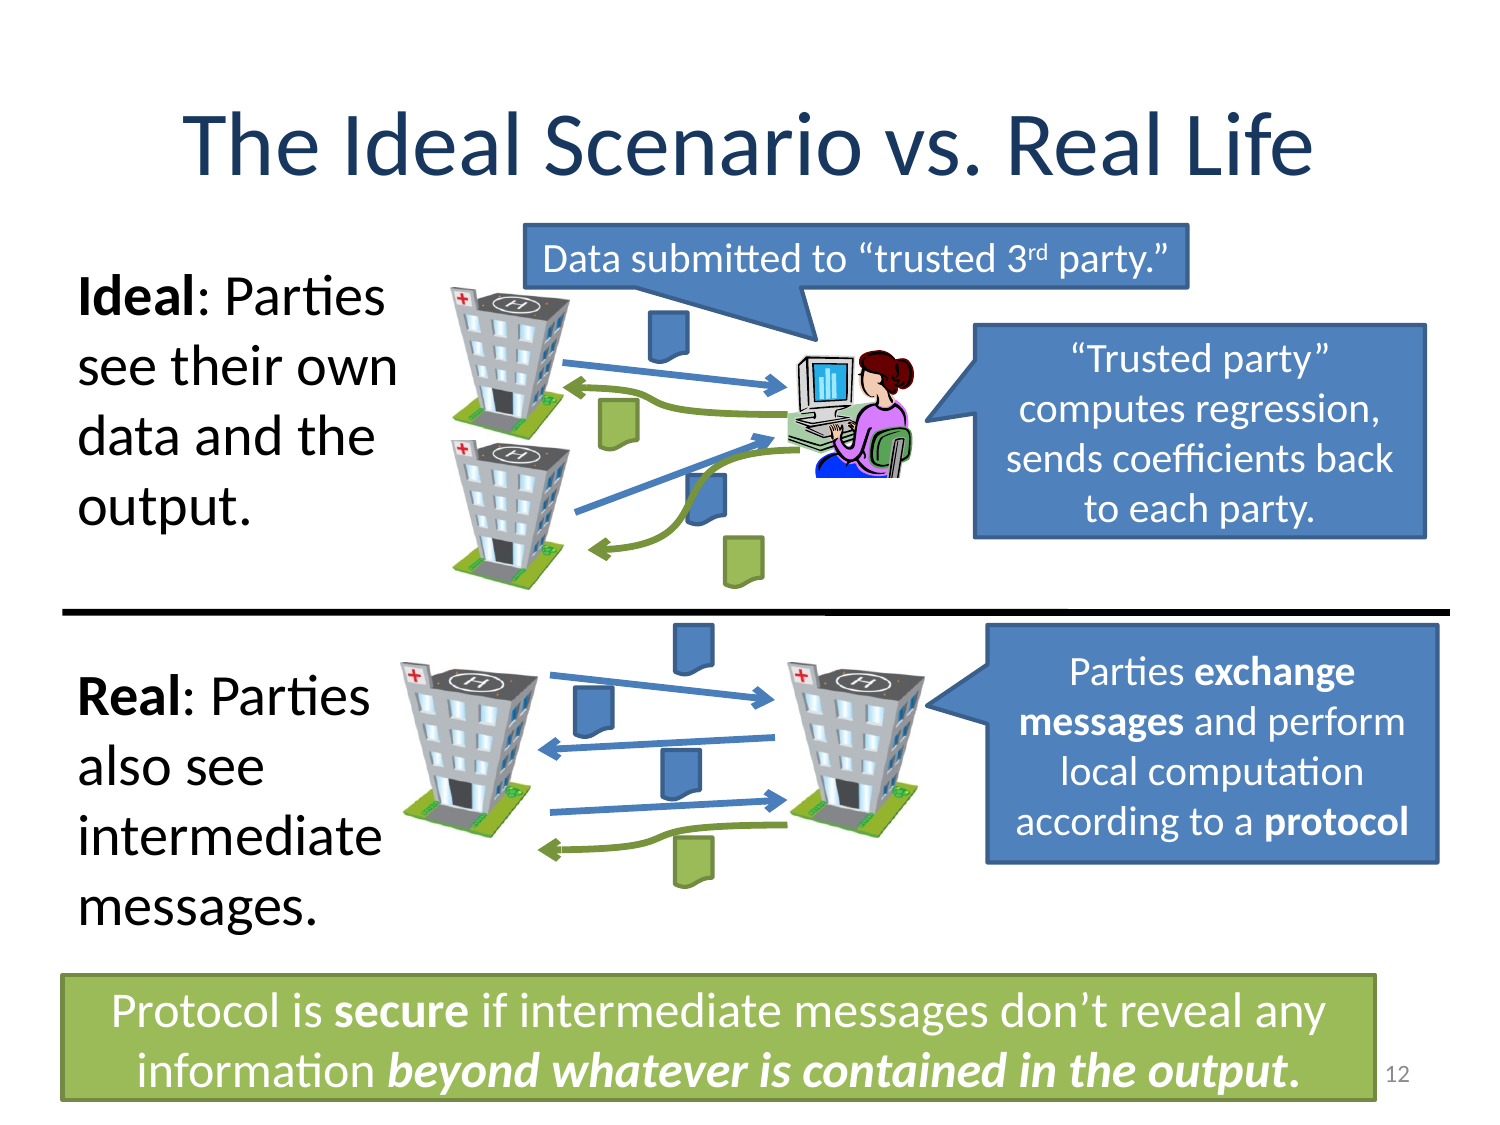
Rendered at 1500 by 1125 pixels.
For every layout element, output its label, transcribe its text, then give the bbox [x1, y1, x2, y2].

picture [400, 662, 538, 838]
text_box “Trusted party” computes regression, sends coefficients back to each party. [924, 322, 1428, 540]
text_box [562, 362, 788, 387]
text_box [660, 759, 703, 798]
text_box Real: Parties also see intermediate messages. [62, 649, 400, 945]
picture [787, 662, 926, 838]
picture [449, 287, 570, 590]
text_box Data submitted to “trusted 3rd party.” [522, 222, 1190, 342]
text_box Parties exchange messages and perform local computation according to a protocol [930, 622, 1440, 865]
slide_number 12 [1074, 1042, 1425, 1103]
text_box [722, 559, 765, 589]
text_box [562, 387, 788, 415]
text_box [572, 709, 615, 735]
text_box [647, 310, 690, 360]
text_box Ideal: Parties see their own data and the output. [62, 249, 425, 545]
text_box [537, 824, 788, 851]
text_box [672, 859, 715, 889]
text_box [587, 449, 801, 551]
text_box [574, 437, 776, 513]
picture [787, 349, 915, 480]
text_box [549, 799, 788, 813]
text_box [549, 674, 776, 701]
title The Ideal Scenario vs. Real Life [75, 45, 1425, 233]
text_box [597, 424, 640, 435]
text_box [672, 622, 715, 673]
text_box Protocol is secure if intermediate messages don’t reveal any information beyond whatever is contained in the output. [60, 973, 1377, 1102]
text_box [537, 737, 776, 751]
